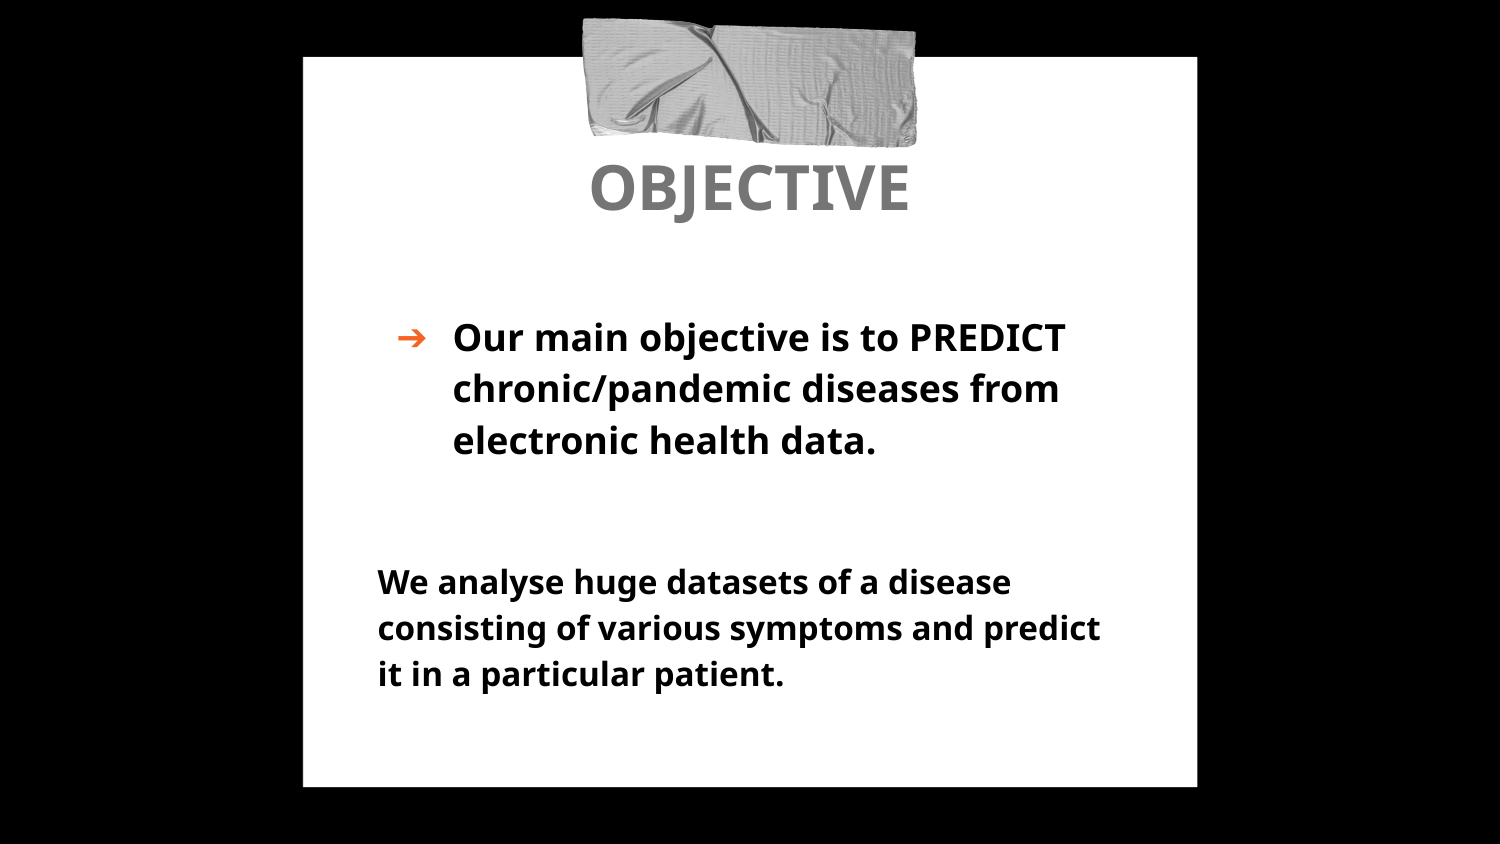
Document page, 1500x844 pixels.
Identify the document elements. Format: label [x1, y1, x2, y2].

picture [267, 16, 1234, 818]
